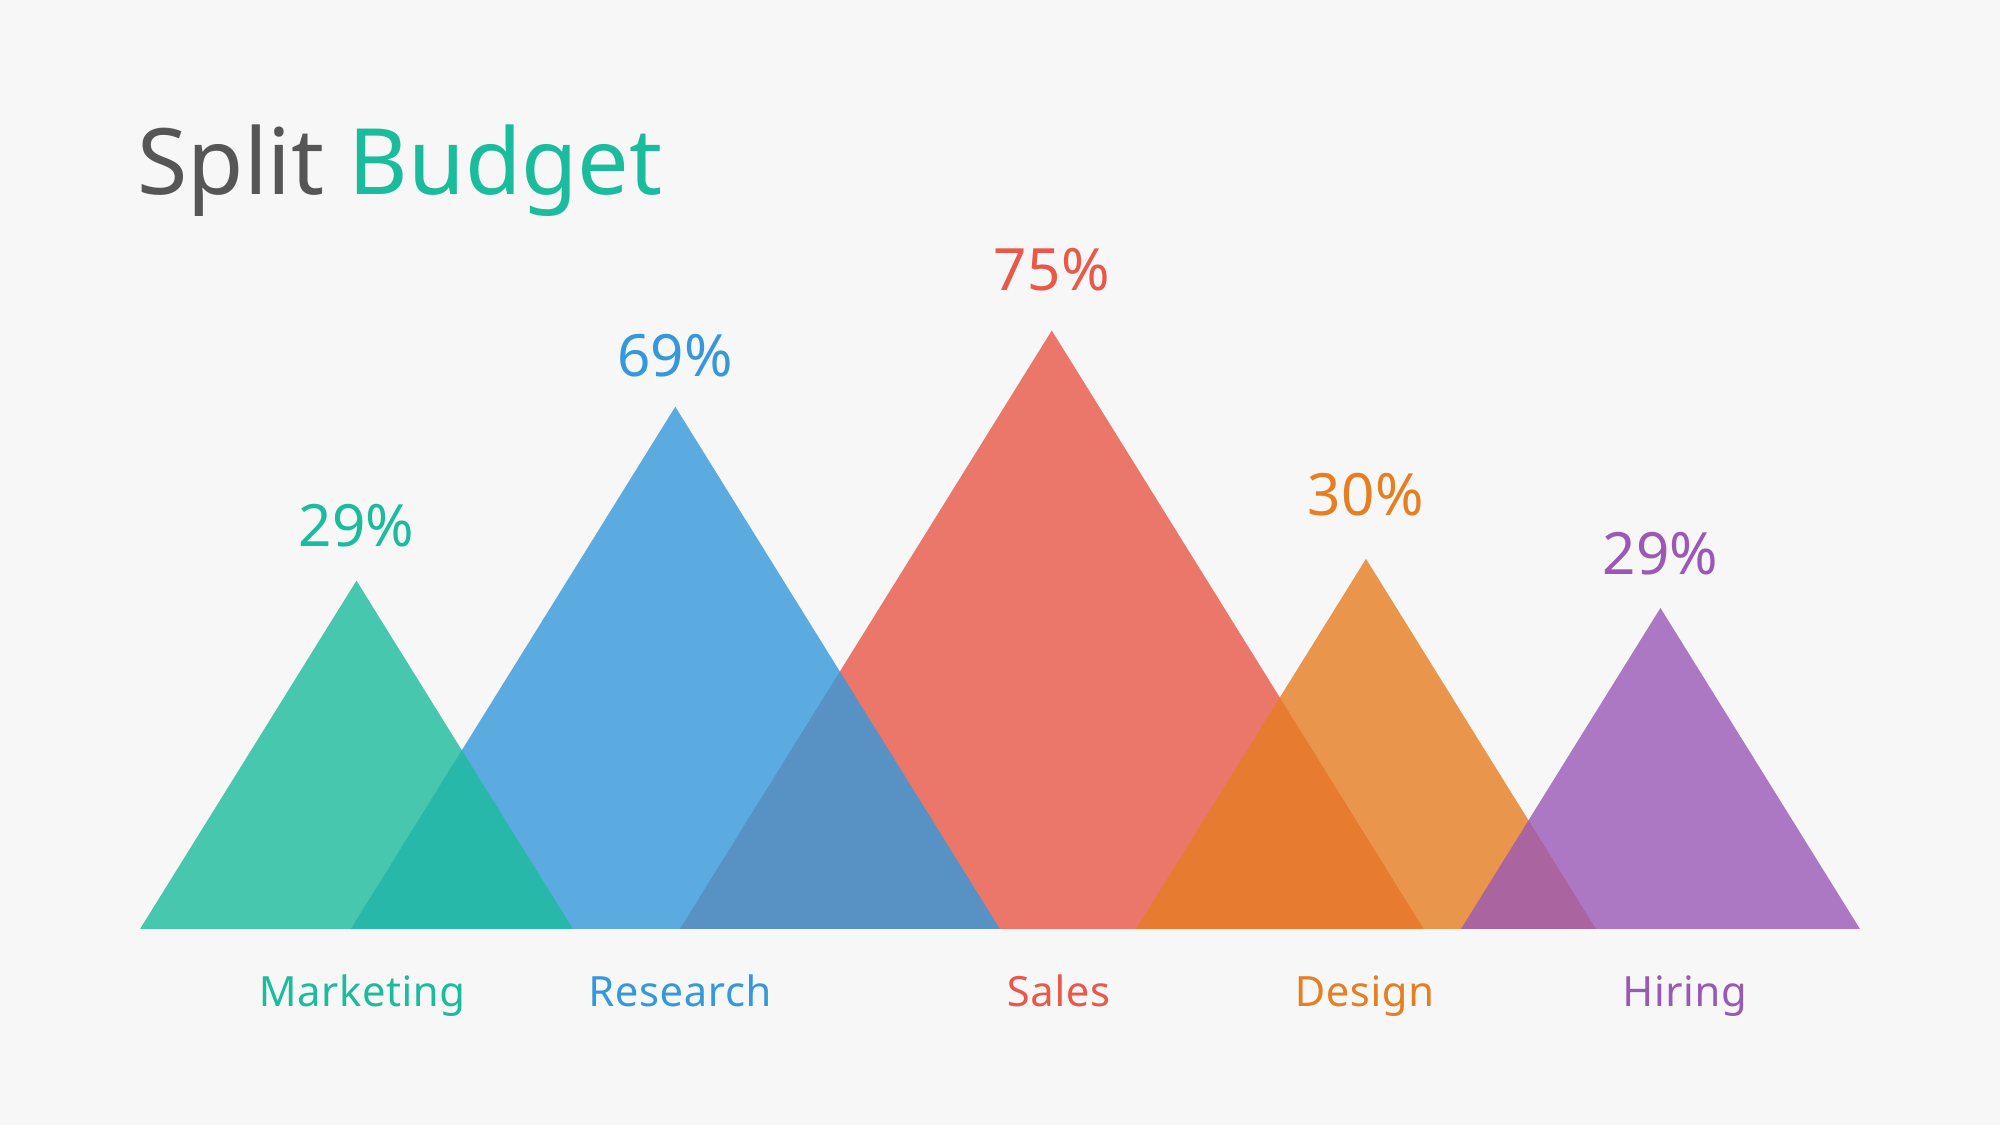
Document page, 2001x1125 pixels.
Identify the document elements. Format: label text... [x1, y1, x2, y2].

text_box 29% [283, 480, 430, 566]
text_box [138, 578, 575, 930]
text_box Design [1279, 957, 1449, 1023]
text_box 75% [978, 225, 1125, 310]
text_box 30% [1293, 449, 1439, 534]
text_box Sales [992, 957, 1125, 1023]
text_box Research [573, 957, 787, 1023]
text_box 69% [602, 310, 749, 396]
text_box Marketing [243, 957, 481, 1023]
text_box [1134, 556, 1528, 930]
text_box [1459, 606, 1862, 930]
text_box 29% [1587, 508, 1734, 594]
text_box [840, 328, 1280, 930]
list Split Budget [137, 108, 873, 224]
text_box Hiring [1607, 957, 1762, 1023]
text_box [462, 404, 1002, 930]
